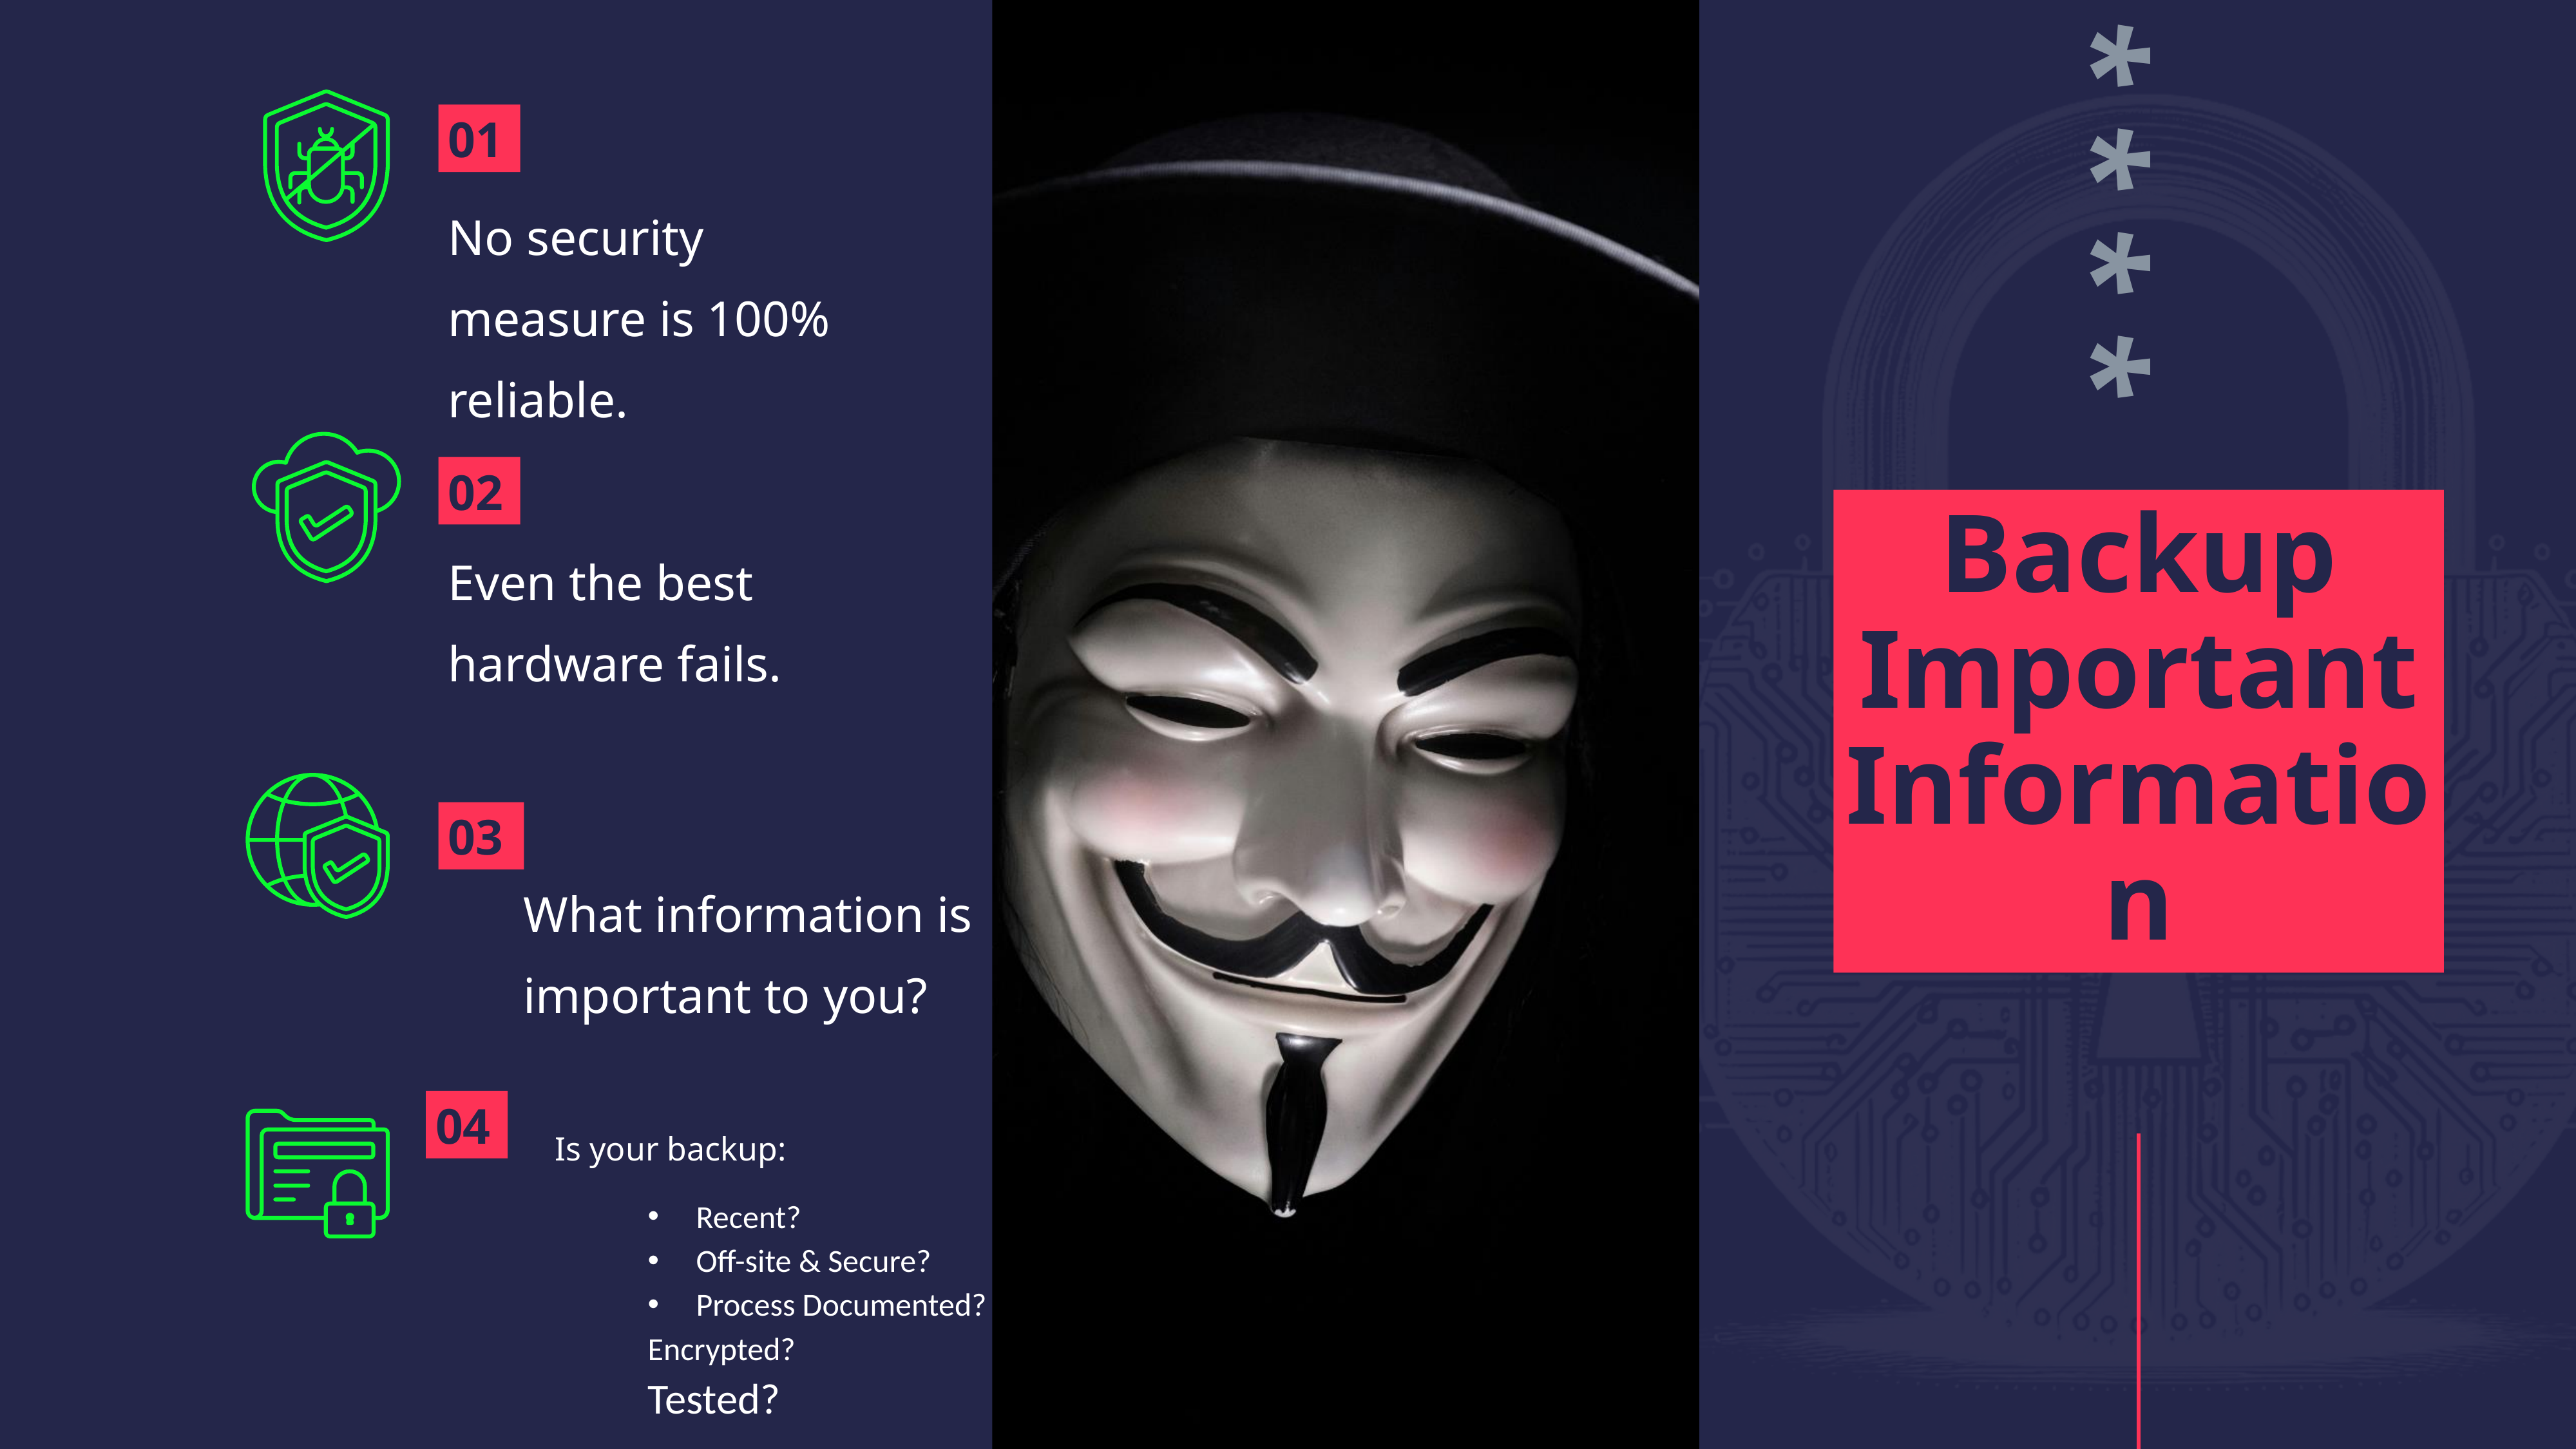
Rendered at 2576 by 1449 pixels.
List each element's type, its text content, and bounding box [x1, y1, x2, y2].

text_box What information is important to you? [513, 855, 992, 1028]
text_box * * * * [1973, 11, 2341, 83]
text_box [245, 1108, 390, 1238]
text_box Is your backup: Recent? Off-site & Secure? Process Documented? Encrypted? Tested? [541, 1108, 992, 1449]
text_box 01 [438, 104, 520, 173]
text_box [252, 431, 401, 583]
text_box 03 [438, 802, 524, 870]
text_box 04 [426, 1090, 508, 1159]
text_box 02 [438, 457, 520, 524]
text_box [263, 89, 390, 242]
picture [992, 0, 2576, 1449]
text_box [245, 773, 390, 919]
text_box Even the best hardware fails. [438, 524, 923, 697]
text_box No security measure is 100% reliable. [438, 179, 923, 433]
